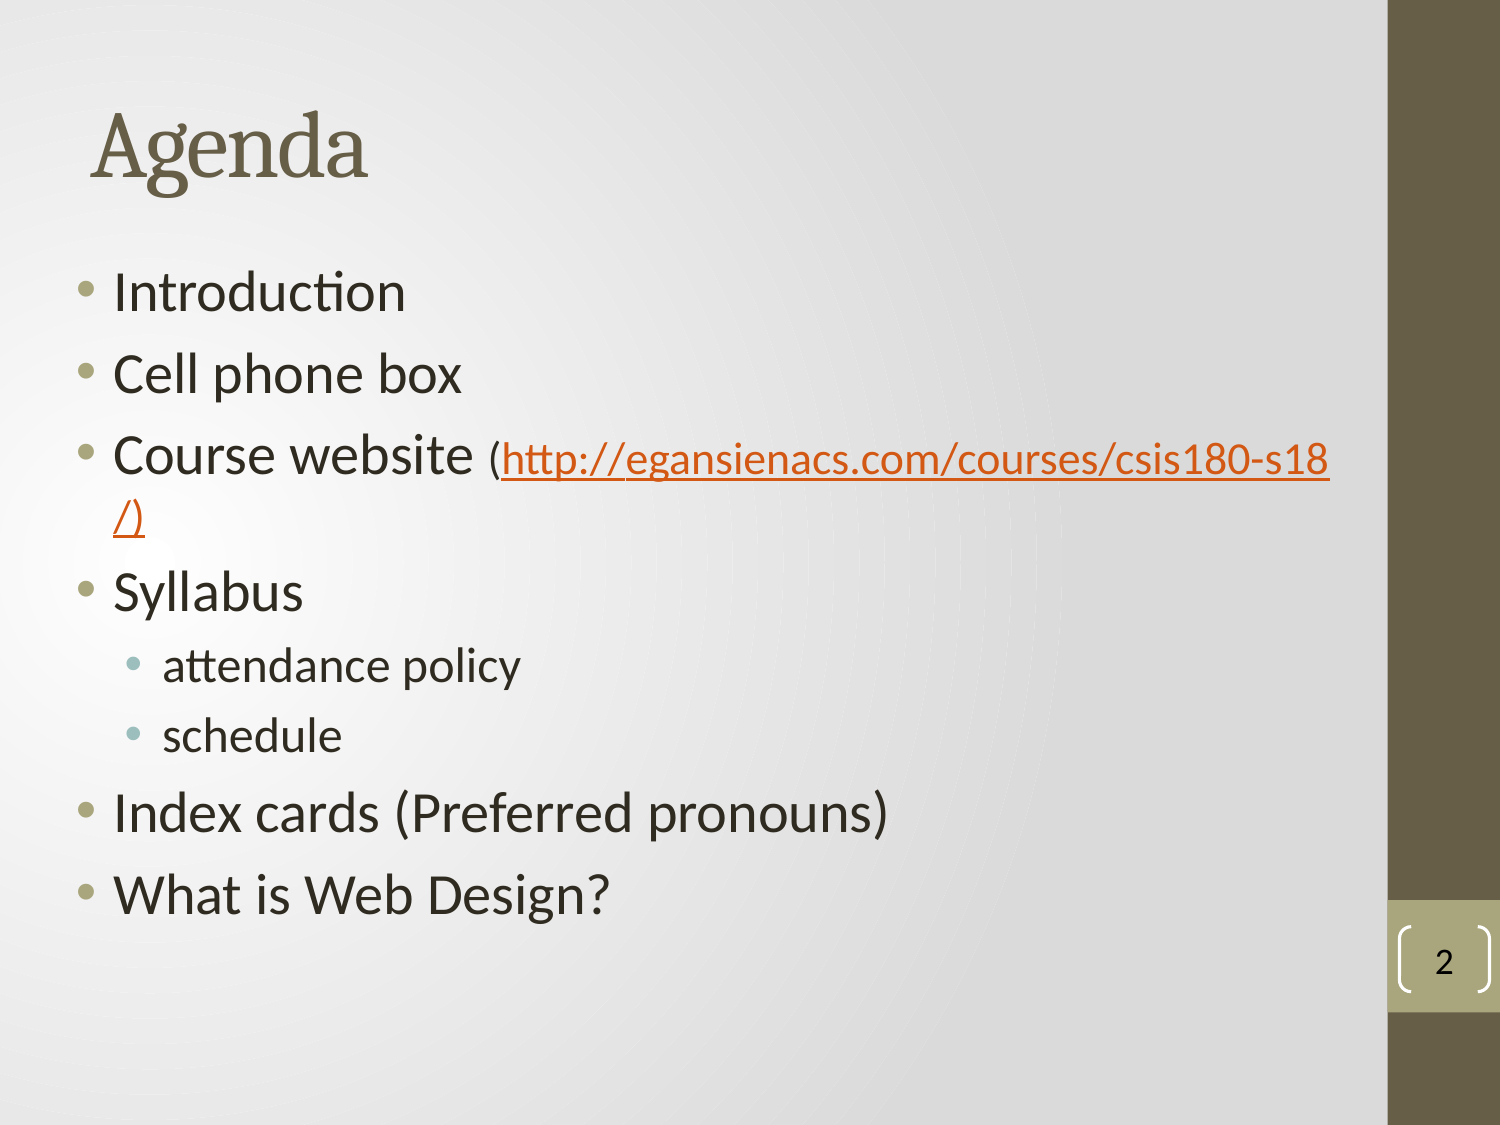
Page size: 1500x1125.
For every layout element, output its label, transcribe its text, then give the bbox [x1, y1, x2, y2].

slide_number 2 [1397, 925, 1492, 994]
title Agenda [75, 45, 1325, 233]
list Introduction Cell phone box Course website (http://egansienacs.com/courses/csis180-s18/) Syllabus attendance policy schedule Index cards (Preferred pronouns) What is Web Design? [42, 246, 1348, 1020]
